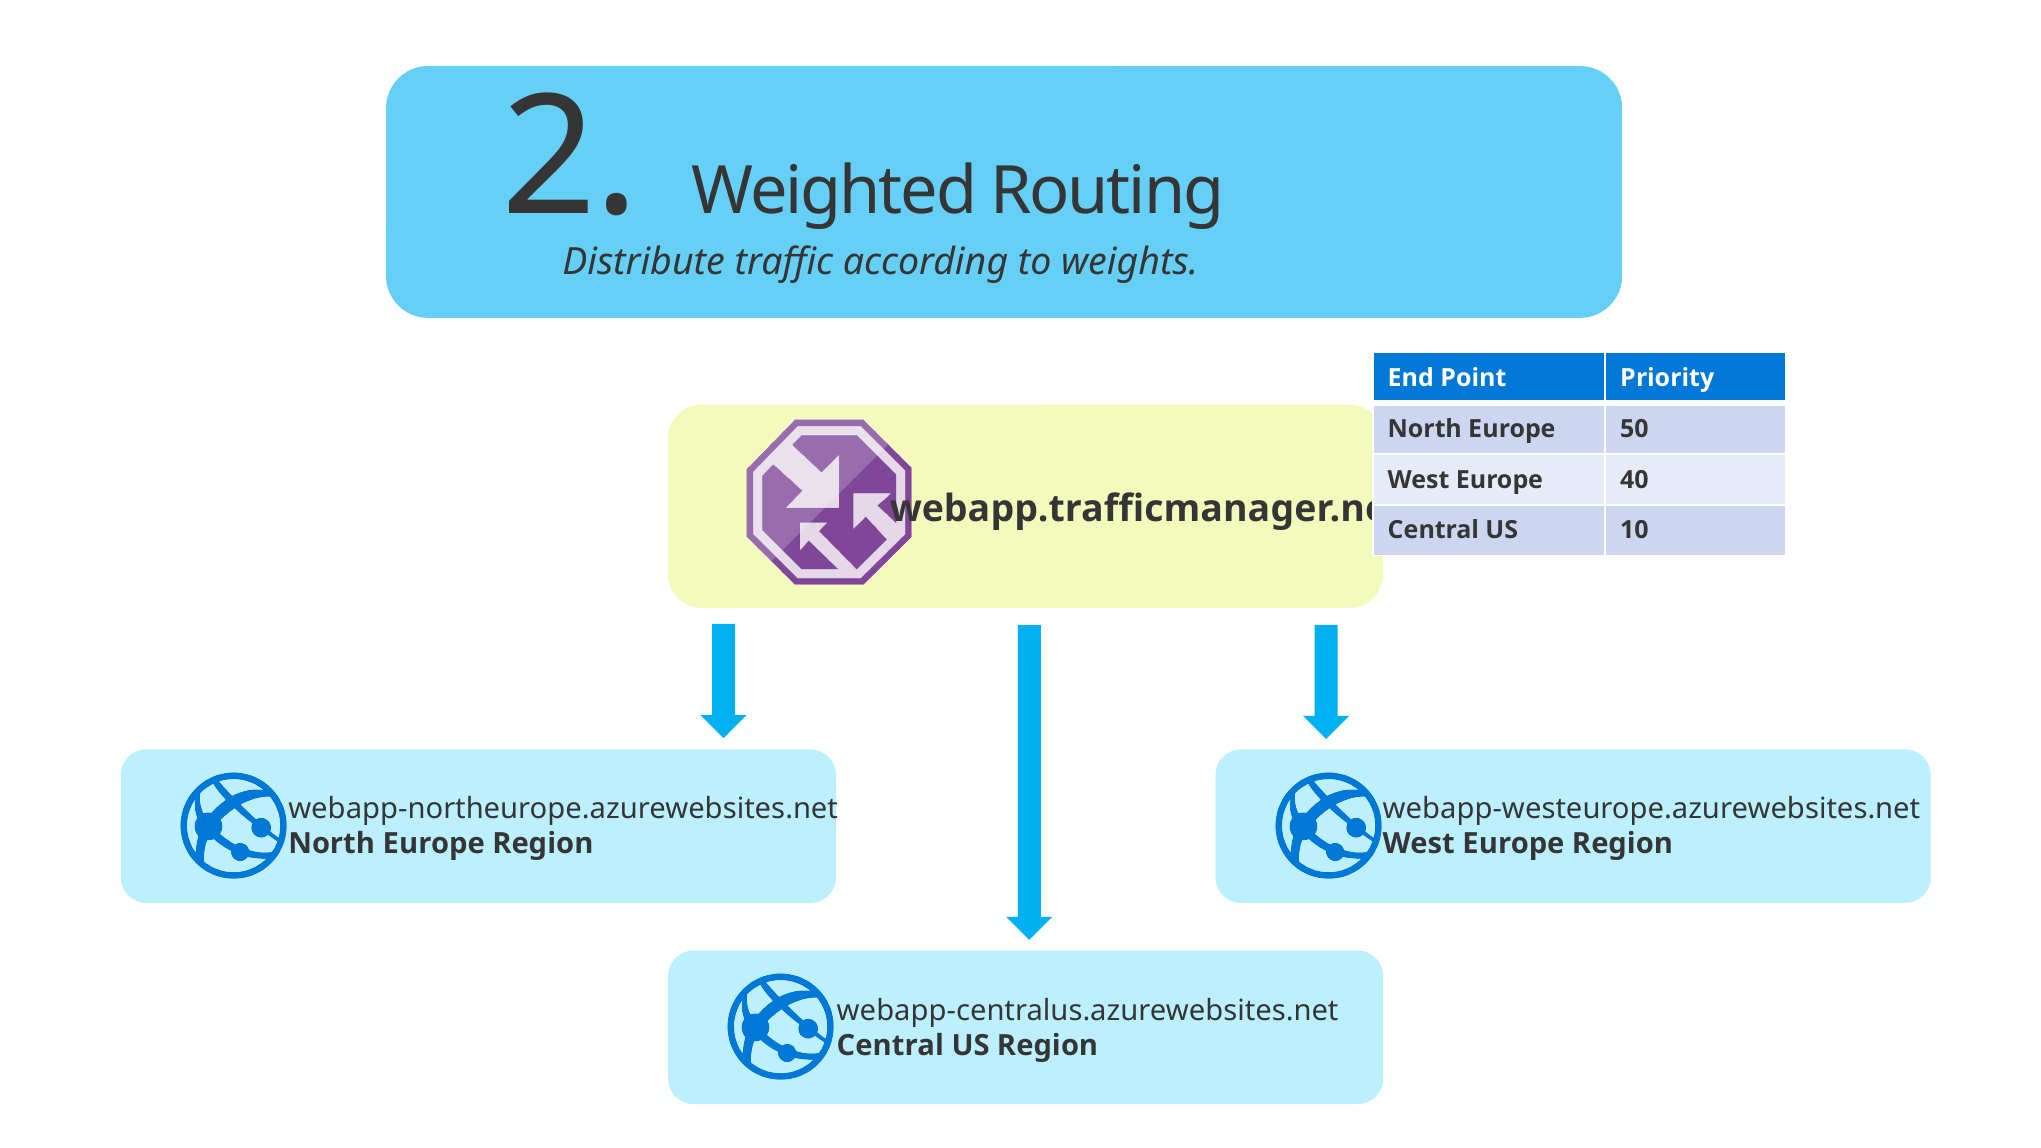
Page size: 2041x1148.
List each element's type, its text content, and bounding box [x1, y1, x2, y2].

text_box [1302, 624, 1350, 740]
table_cell 50 [1606, 406, 1785, 453]
text_box webapp-westeurope.azurewebsites.net West Europe Region [1382, 782, 1936, 867]
table_cell North Europe [1374, 406, 1604, 453]
text_box webapp-northeurope.azurewebsites.net North Europe Region [287, 782, 854, 867]
text_box [1214, 748, 1932, 904]
table_cell West Europe [1374, 455, 1604, 504]
table_cell 40 [1606, 455, 1785, 504]
text_box Distribute traffic according to weights. [547, 229, 1650, 290]
text_box webapp.trafficmanager.net [913, 476, 1372, 537]
text_box [667, 949, 1385, 1105]
picture [1274, 771, 1382, 879]
text_box 2. Weighted Routing [326, 25, 1414, 236]
text_box [699, 623, 748, 739]
text_box [1414, 65, 1623, 229]
table_header End Point [1374, 353, 1604, 400]
text_box [385, 236, 1621, 319]
table_cell Central US [1374, 506, 1604, 555]
table_cell 10 [1606, 506, 1785, 555]
text_box [120, 748, 837, 904]
picture [746, 419, 913, 585]
text_box [1005, 624, 1054, 941]
picture [727, 972, 835, 1080]
table_header Priority [1606, 353, 1785, 400]
picture [180, 771, 287, 879]
text_box webapp-centralus.azurewebsites.net Central US Region [835, 983, 1354, 1069]
text_box [667, 403, 1385, 609]
